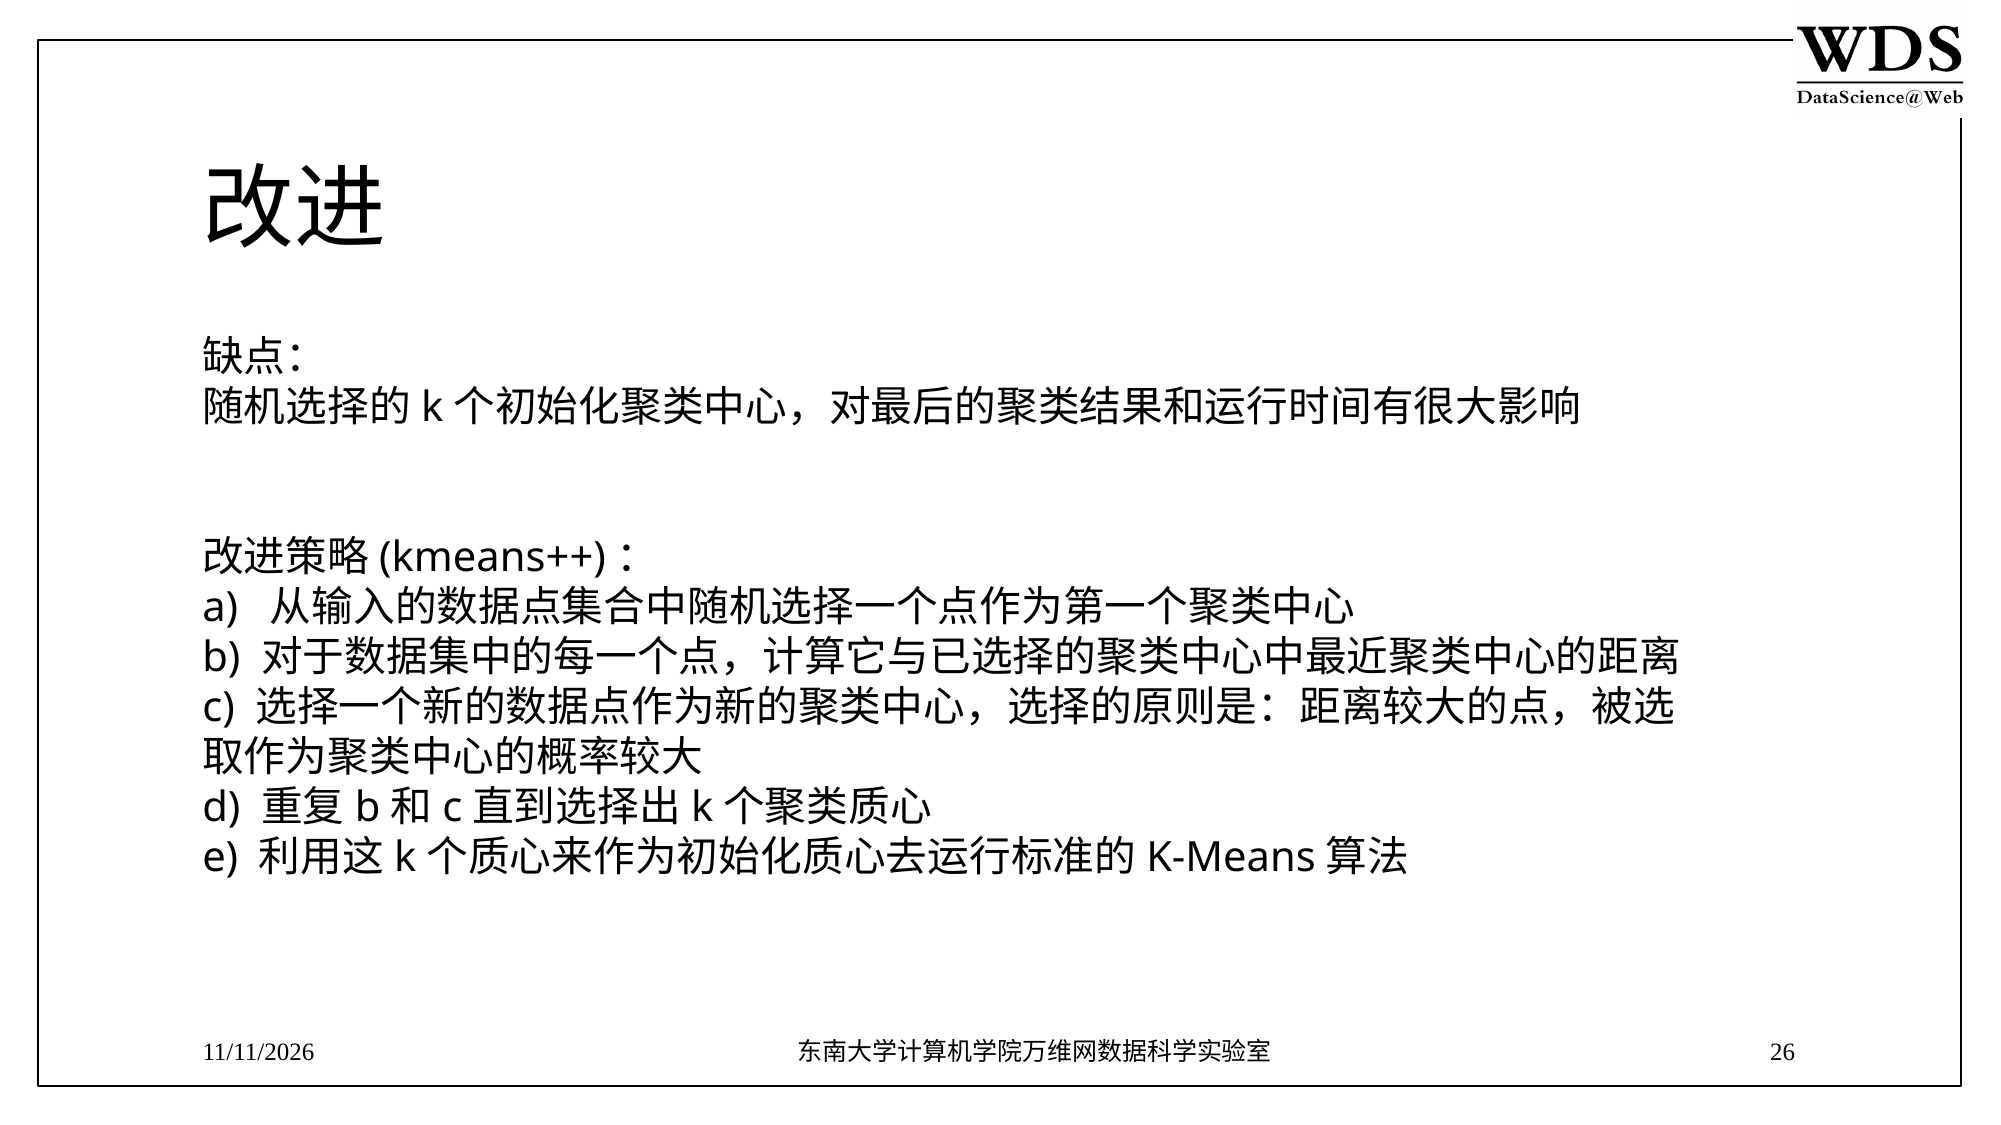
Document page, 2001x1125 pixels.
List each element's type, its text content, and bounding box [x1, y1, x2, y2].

title 改进 [187, 99, 1808, 323]
slide_number 26 [1530, 1020, 1811, 1081]
picture [1793, 0, 1968, 118]
footer 东南大学计算机学院万维网数据科学实验室 [647, 1020, 1422, 1081]
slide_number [187, 1020, 570, 1081]
text_box 缺点： 随机选择的k个初始化聚类中心，对最后的聚类结果和运行时间有很大影响 改进策略(kmeans++)： a) 从输入的数据点集合中随机选择一个点作为第一个聚类中心 b) 对于数据集中的每一个点，计算它与已选择的聚类中心中最近聚类中心的距离 c) 选择一个新的数据点作为新的聚类中心，选择的原则是：距离较大的点，被选取作为聚类中心的概率较大 d) 重复b和c直到选择出k个聚类质心 e) 利用这k个质心来作为初始化质心去运行标准的K-Means算法 [187, 322, 1699, 888]
